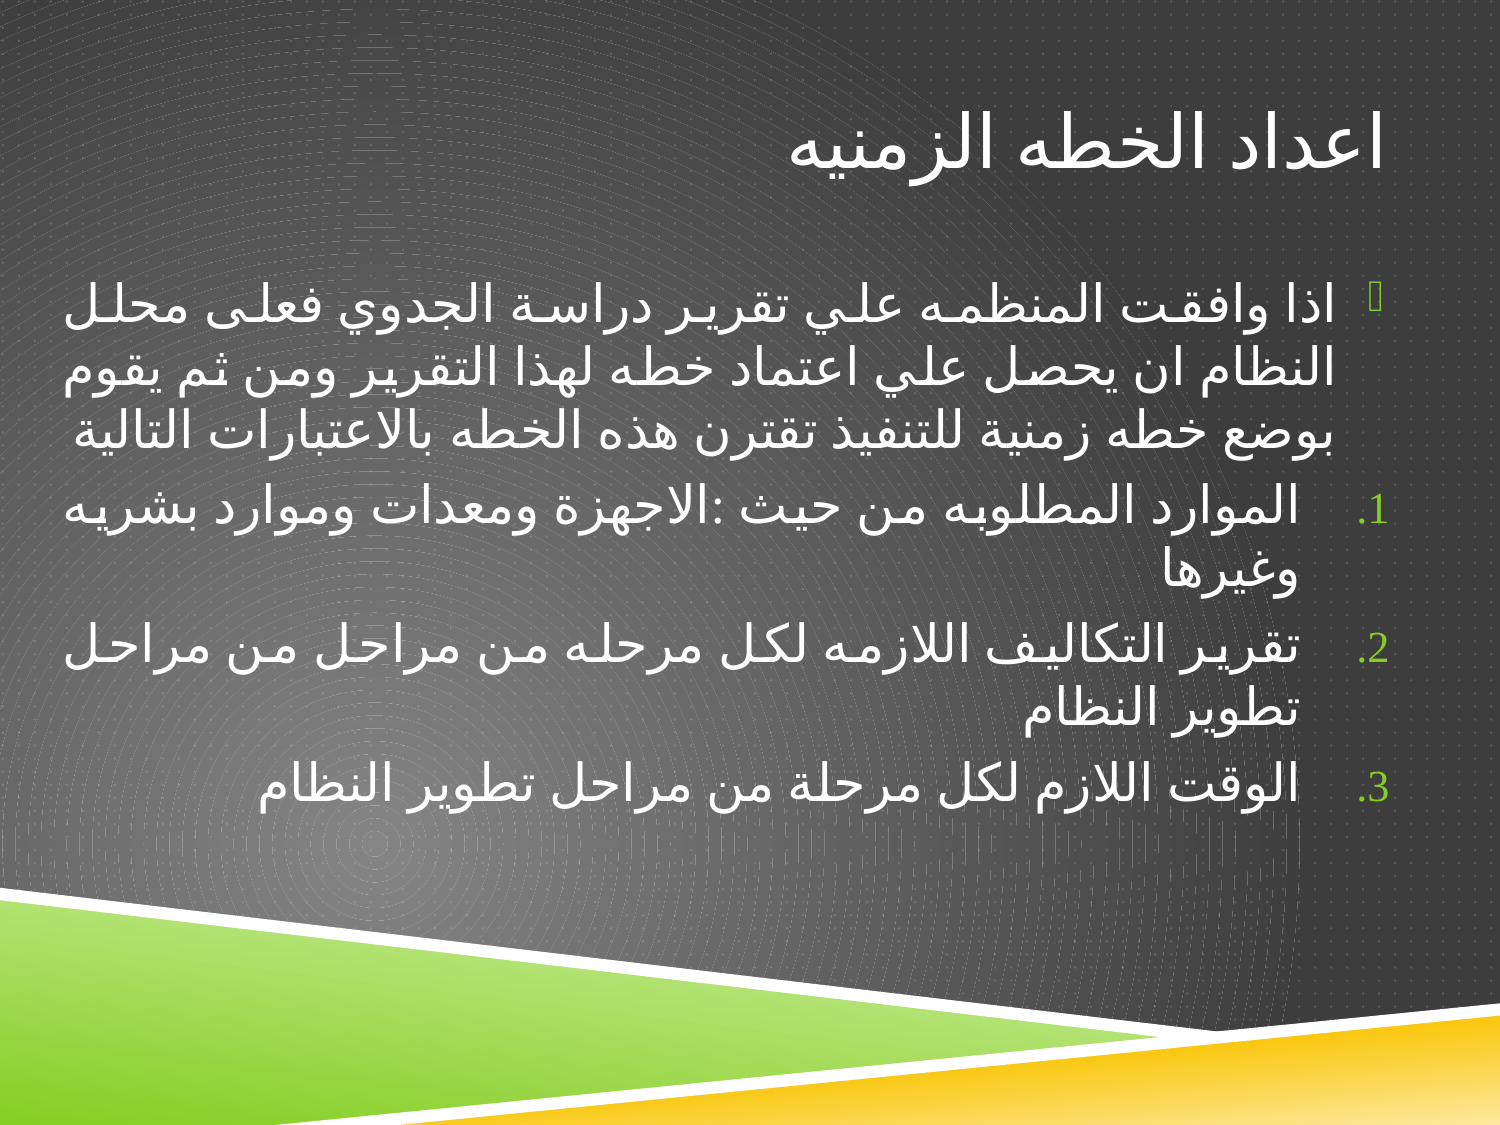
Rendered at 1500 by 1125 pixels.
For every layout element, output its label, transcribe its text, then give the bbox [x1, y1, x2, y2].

list اذا وافقت المنظمه علي تقرير دراسة الجدوي فعلى محلل النظام ان يحصل علي اعتماد خطه لهذا التقرير ومن ثم يقوم بوضع خطه زمنية للتنفيذ تقترن هذه الخطه بالاعتبارات التالية الموارد المطلوبه من حيث :الاجهزة ومعدات وموارد بشريه وغيرها تقرير التكاليف اللازمه لكل مرحله من مراحل من مراحل تطوير النظام الوقت اللازم لكل مرحلة من مراحل تطوير النظام [62, 262, 1388, 875]
title اعداد الخطه الزمنيه [112, 45, 1388, 233]
